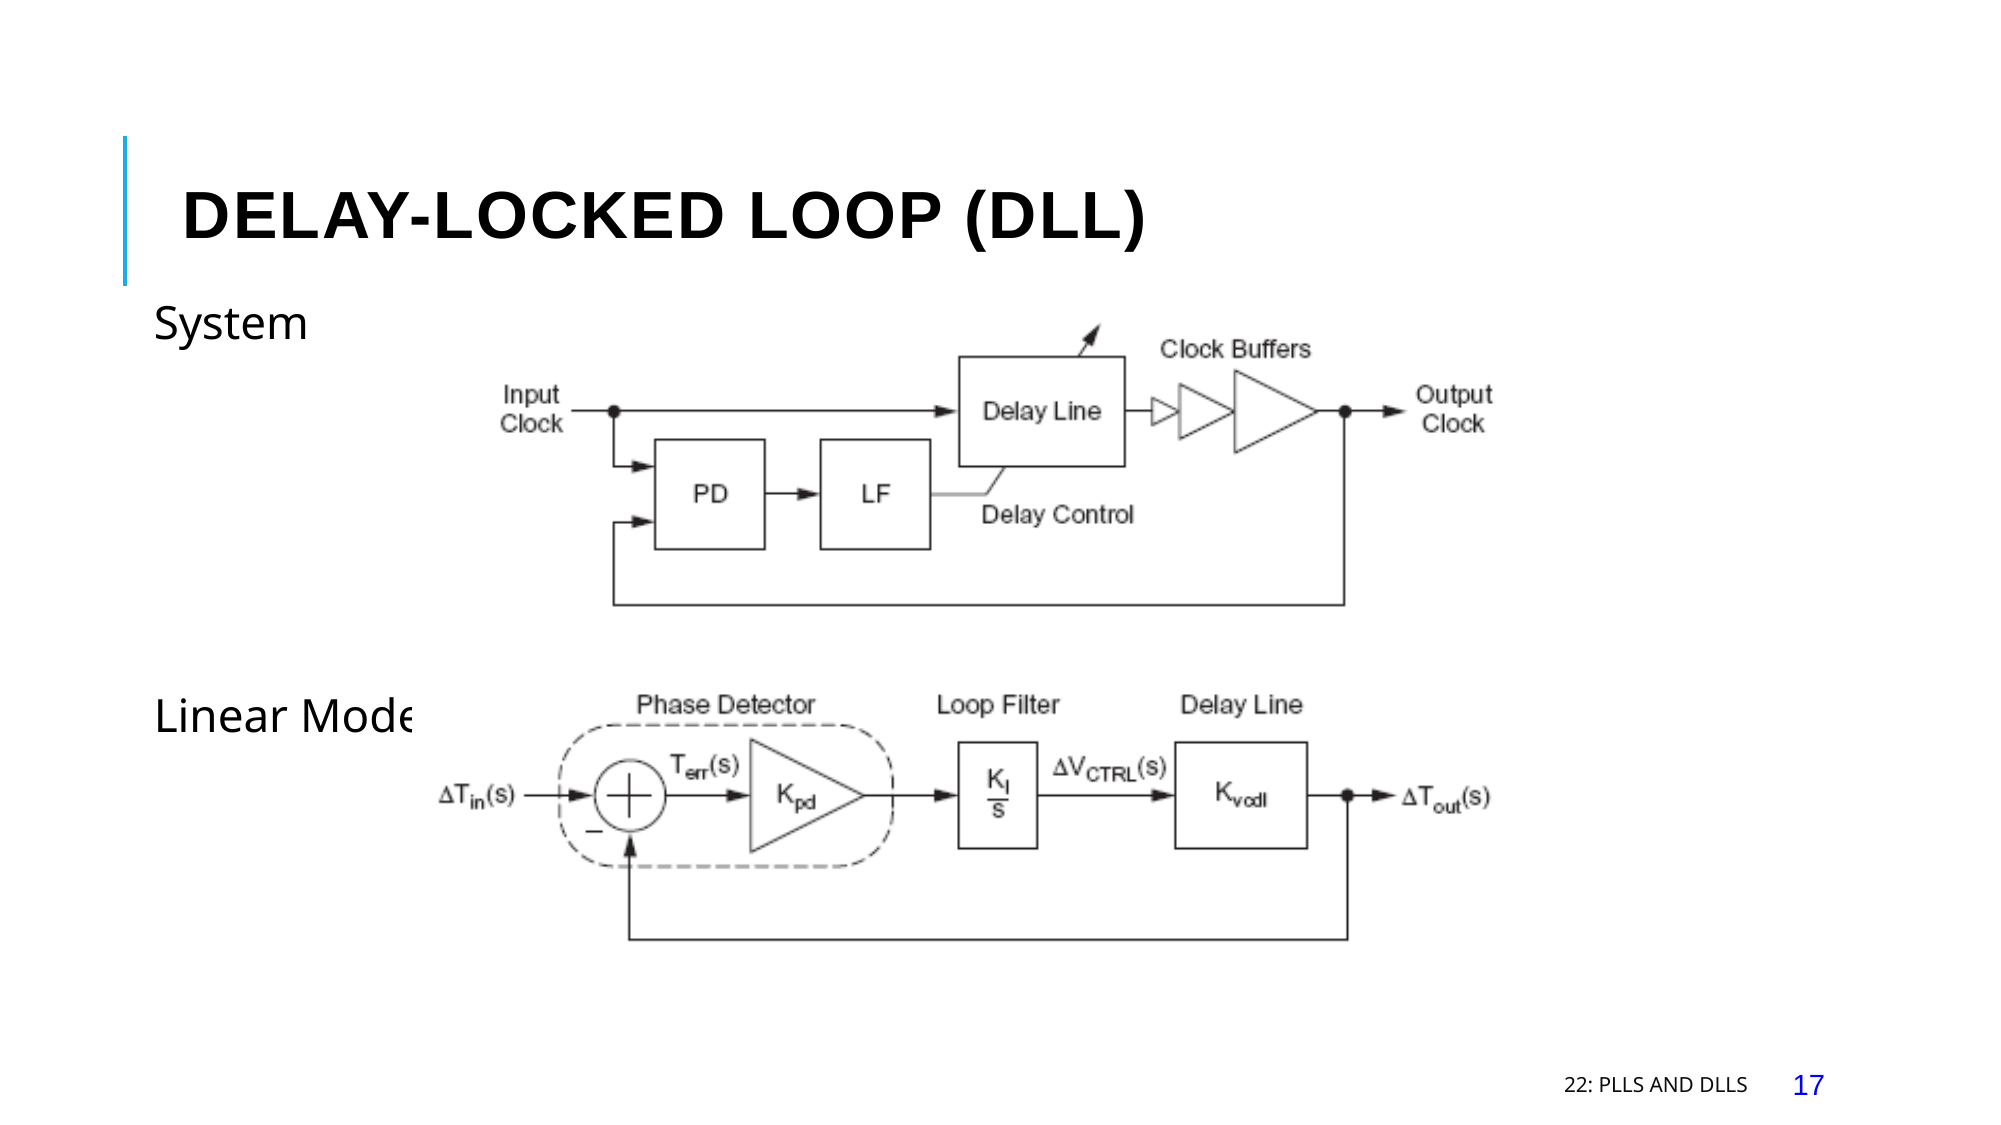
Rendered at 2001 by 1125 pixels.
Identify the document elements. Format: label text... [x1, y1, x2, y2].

picture [412, 674, 1501, 952]
footer 22: PLLs and DLLs [794, 1061, 1763, 1107]
slide_number 17 [1777, 1061, 1938, 1107]
title Delay-Locked Loop (DLL) [168, 96, 1763, 292]
picture [487, 315, 1501, 614]
list System Linear Model [131, 292, 1857, 1007]
